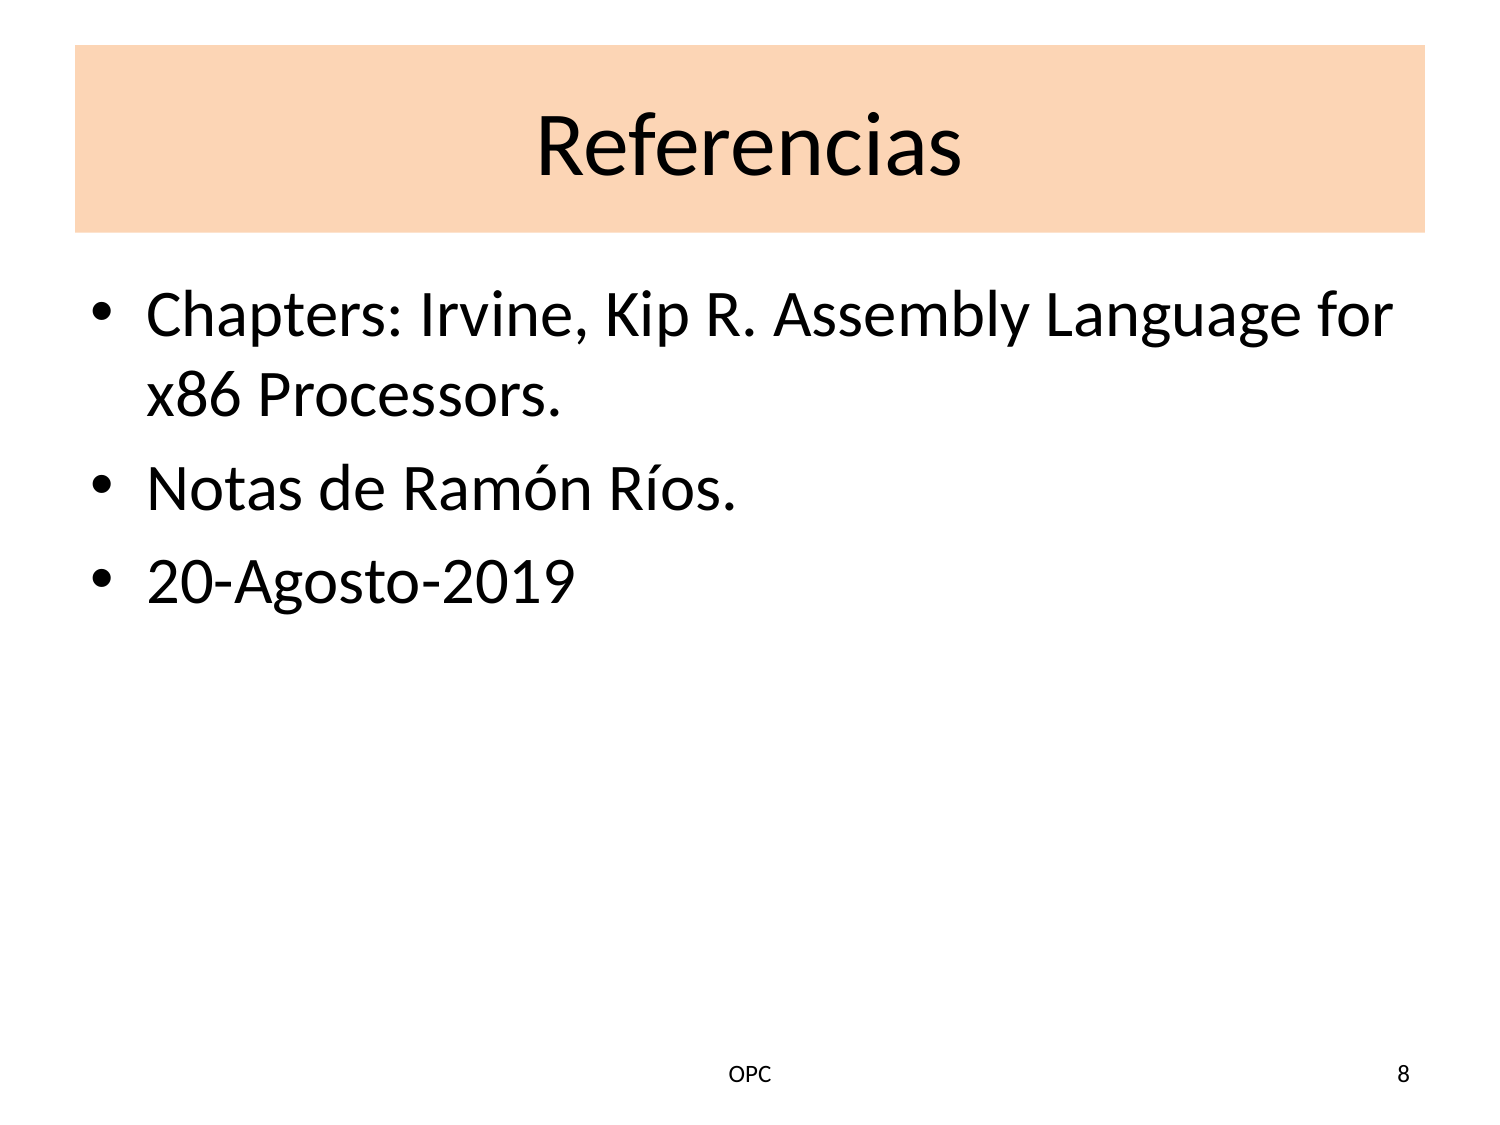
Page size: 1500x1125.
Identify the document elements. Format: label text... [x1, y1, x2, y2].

title Referencias [75, 45, 1425, 233]
slide_number 8 [1074, 1042, 1425, 1103]
list Chapters: Irvine, Kip R. Assembly Language for x86 Processors. Notas de Ramón Ríos. 20-Agosto-2019 [75, 262, 1425, 1005]
footer OPC [512, 1042, 988, 1103]
